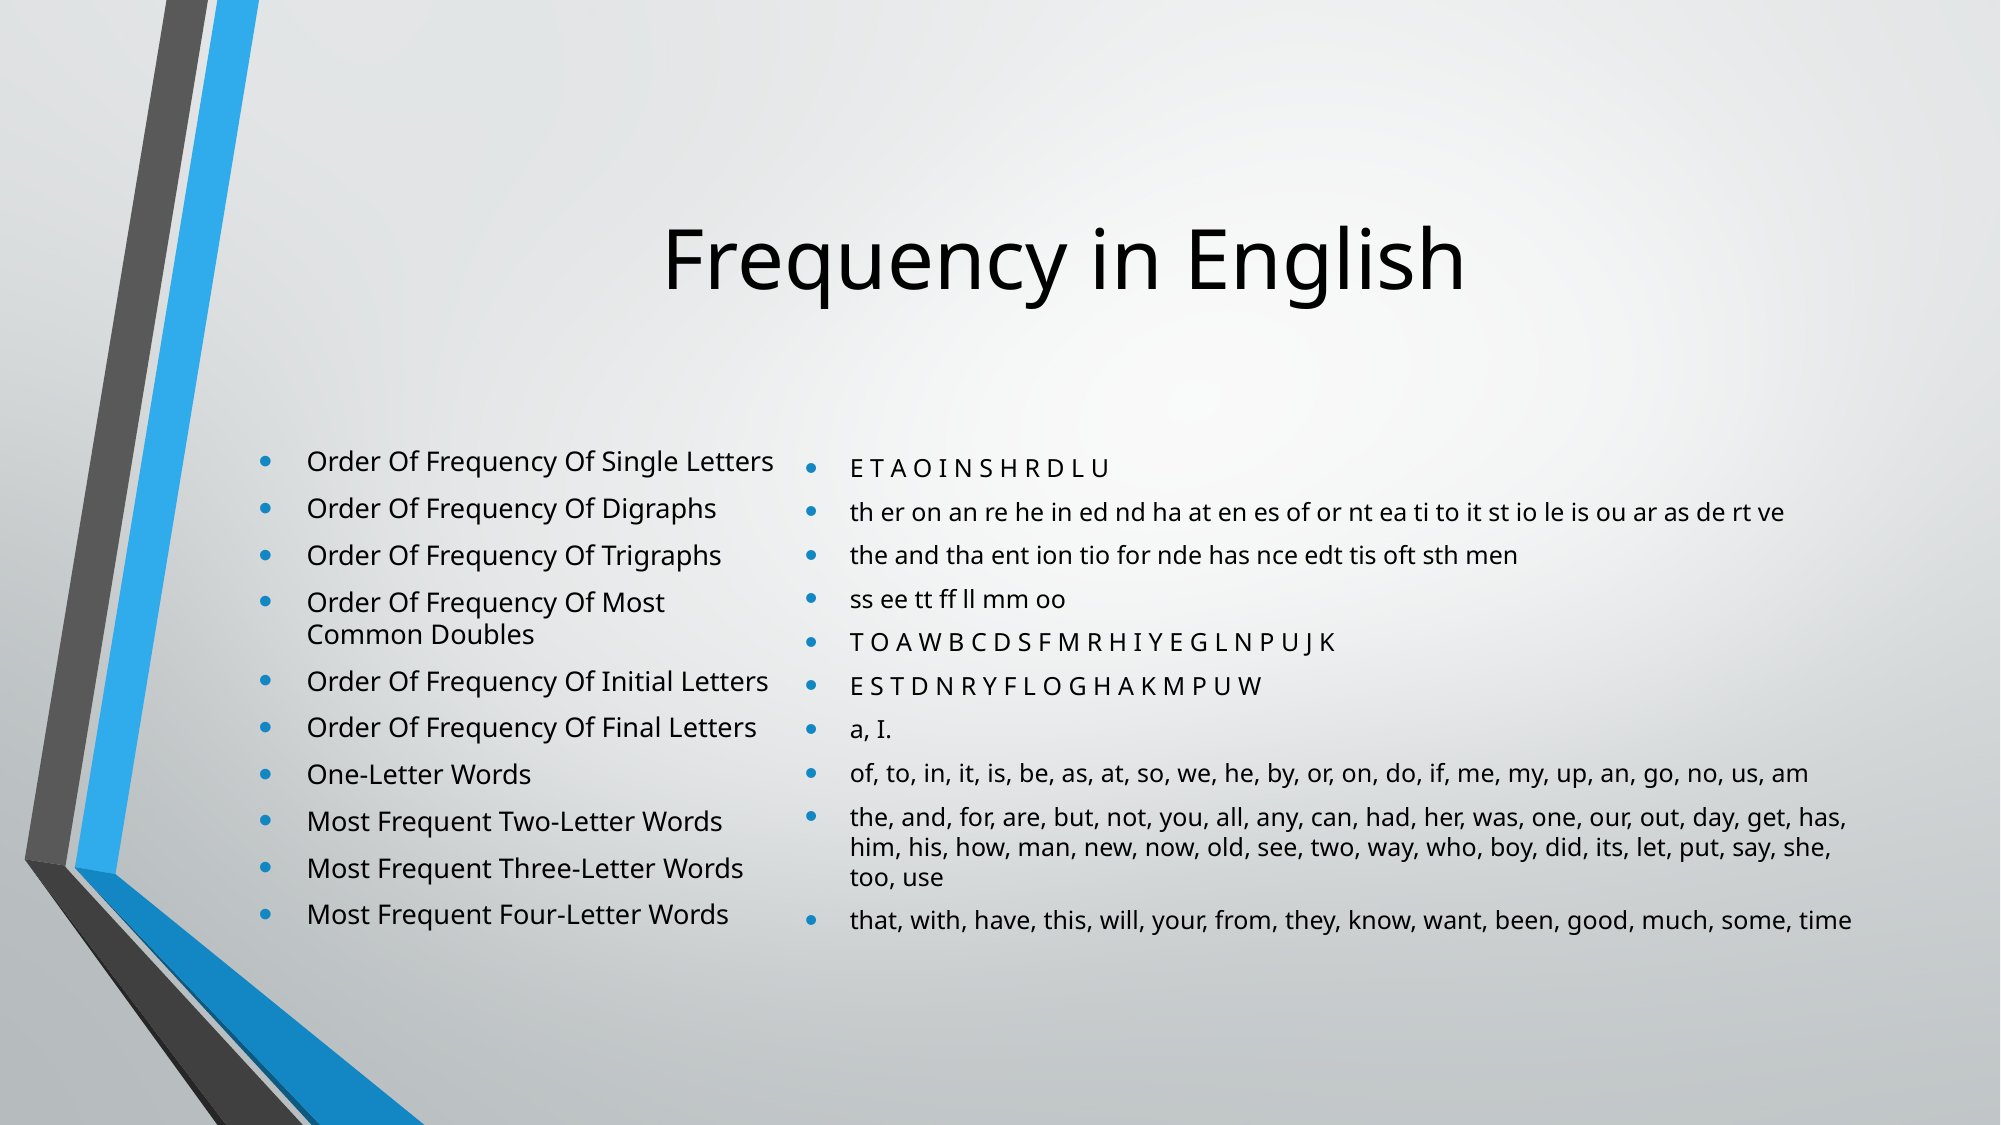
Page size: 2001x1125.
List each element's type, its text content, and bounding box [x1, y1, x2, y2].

title Frequency in English [243, 112, 1887, 400]
list E T A O I N S H R D L U th er on an re he in ed nd ha at en es of or nt ea ti to it st io le is ou ar as de rt ve the and tha ent ion tio for nde has nce edt tis oft sth men ss ee tt ff ll mm oo T O A W B C D S F M R H I Y E G L N P U J K E S T D N R Y F L O G H A K M P U W a, I. of, to, in, it, is, be, as, at, so, we, he, by, or, on, do, if, me, my, up, an, go, no, us, am the, and, for, are, but, not, you, all, any, can, had, her, was, one, our, out, day, get, has, him, his, how, man, new, now, old, see, two, way, who, boy, did, its, let, put, say, she, too, use that, with, have, this, will, your, from, they, know, want, been, good, much, some, time [789, 437, 1887, 950]
list Order Of Frequency Of Single Letters Order Of Frequency Of Digraphs Order Of Frequency Of Trigraphs Order Of Frequency Of Most Common Doubles Order Of Frequency Of Initial Letters Order Of Frequency Of Final Letters One-Letter Words Most Frequent Two-Letter Words Most Frequent Three-Letter Words Most Frequent Four-Letter Words [243, 437, 789, 950]
